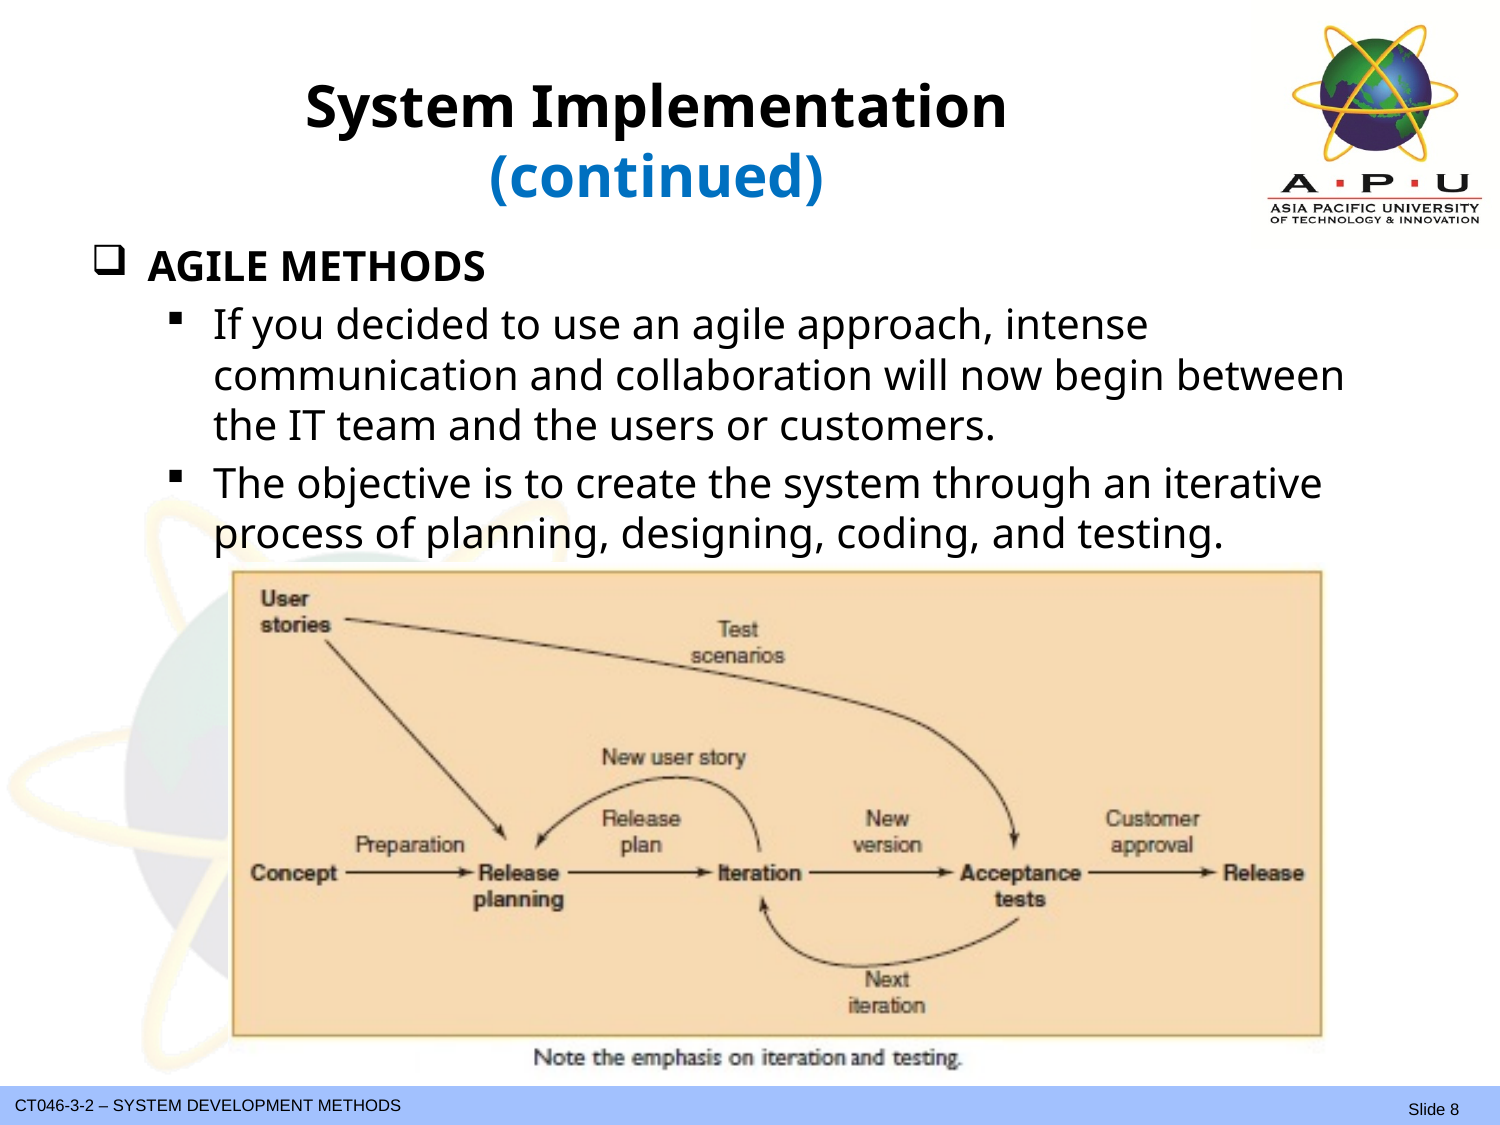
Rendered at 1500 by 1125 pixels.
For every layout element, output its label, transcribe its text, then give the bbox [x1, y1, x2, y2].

title System Implementation (continued) [79, 44, 1236, 232]
picture [1251, 0, 1500, 249]
list AGILE METHODS If you decided to use an agile approach, intense communication and collaboration will now begin between the IT team and the users or customers. The objective is to create the system through an iterative process of planning, designing, coding, and testing. [75, 232, 1425, 976]
picture [228, 562, 1330, 1081]
